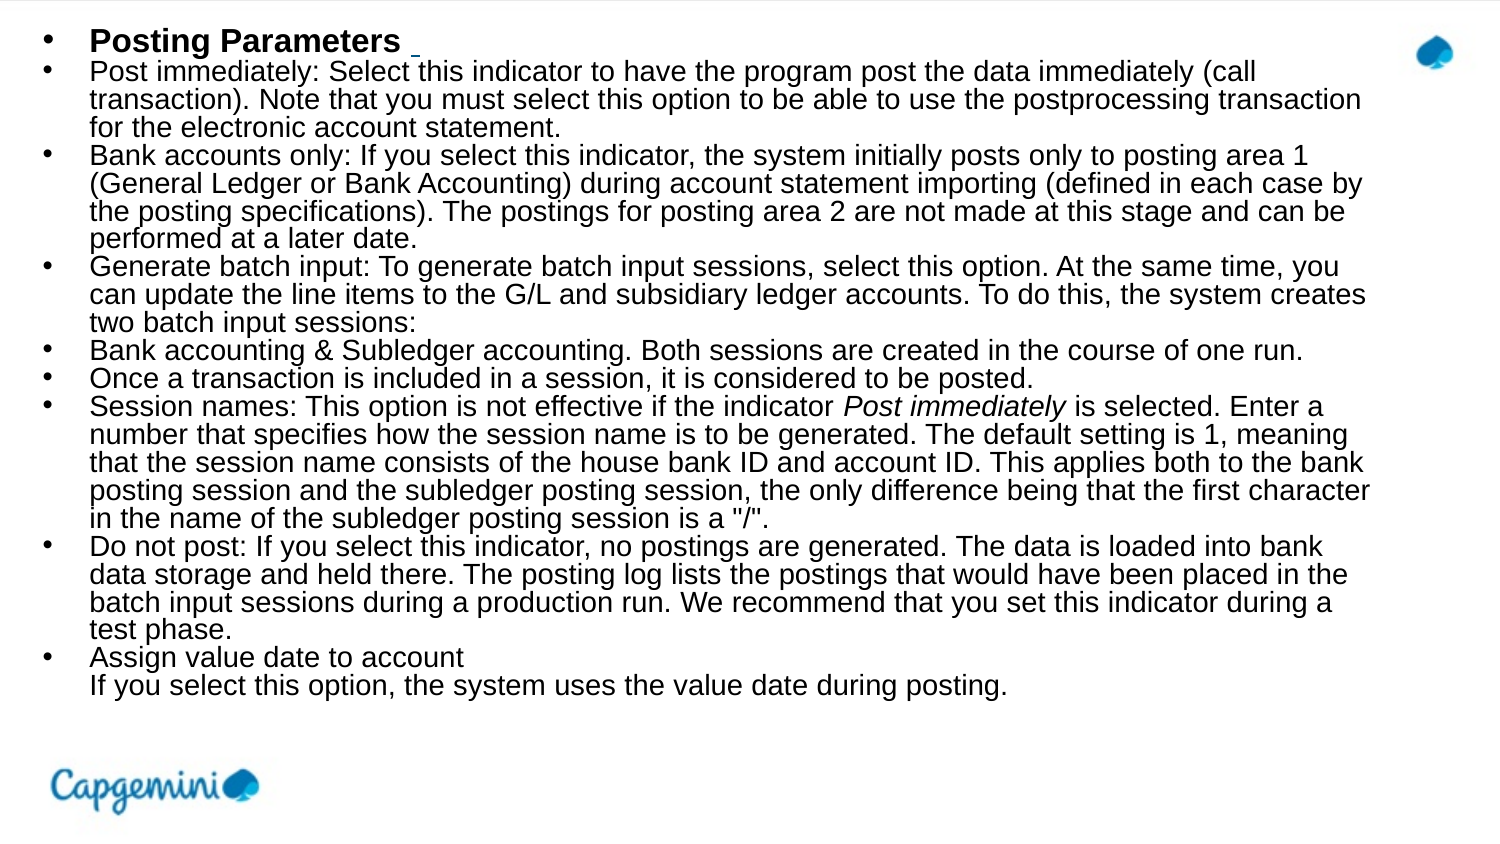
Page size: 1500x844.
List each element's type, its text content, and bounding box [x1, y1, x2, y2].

picture [0, 0, 1500, 844]
text_box Posting Parameters Post immediately: Select this indicator to have the program post the data immediately (call transaction). Note that you must select this option to be able to use the postprocessing transaction for the electronic account statement. Bank accounts only: If you select this indicator, the system initially posts only to posting area 1 (General Ledger or Bank Accounting) during account statement importing (defined in each case by the posting specifications). The postings for posting area 2 are not made at this stage and can be performed at a later date. Generate batch input: To generate batch input sessions, select this option. At the same time, you can update the line items to the G/L and subsidiary ledger accounts. To do this, the system creates two batch input sessions: Bank accounting & Subledger accounting. Both sessions are created in the course of one run. Once a transaction is included in a session, it is considered to be posted. Session names: This option is not effective if the indicator Post immediately is selected. Enter a number that specifies how the session name is to be generated. The default setting is 1, meaning that the session name consists of the house bank ID and account ID. This applies both to the bank posting session and the subledger posting session, the only difference being that the first character in the name of the subledger posting session is a "/". Do not post: If you select this indicator, no postings are generated. The data is loaded into bank data storage and held there. The posting log lists the postings that would have been placed in the batch input sessions during a production run. We recommend that you set this indicator during a test phase. Assign value date to account If you select this option, the system uses the value date during posting. [27, 19, 1402, 709]
